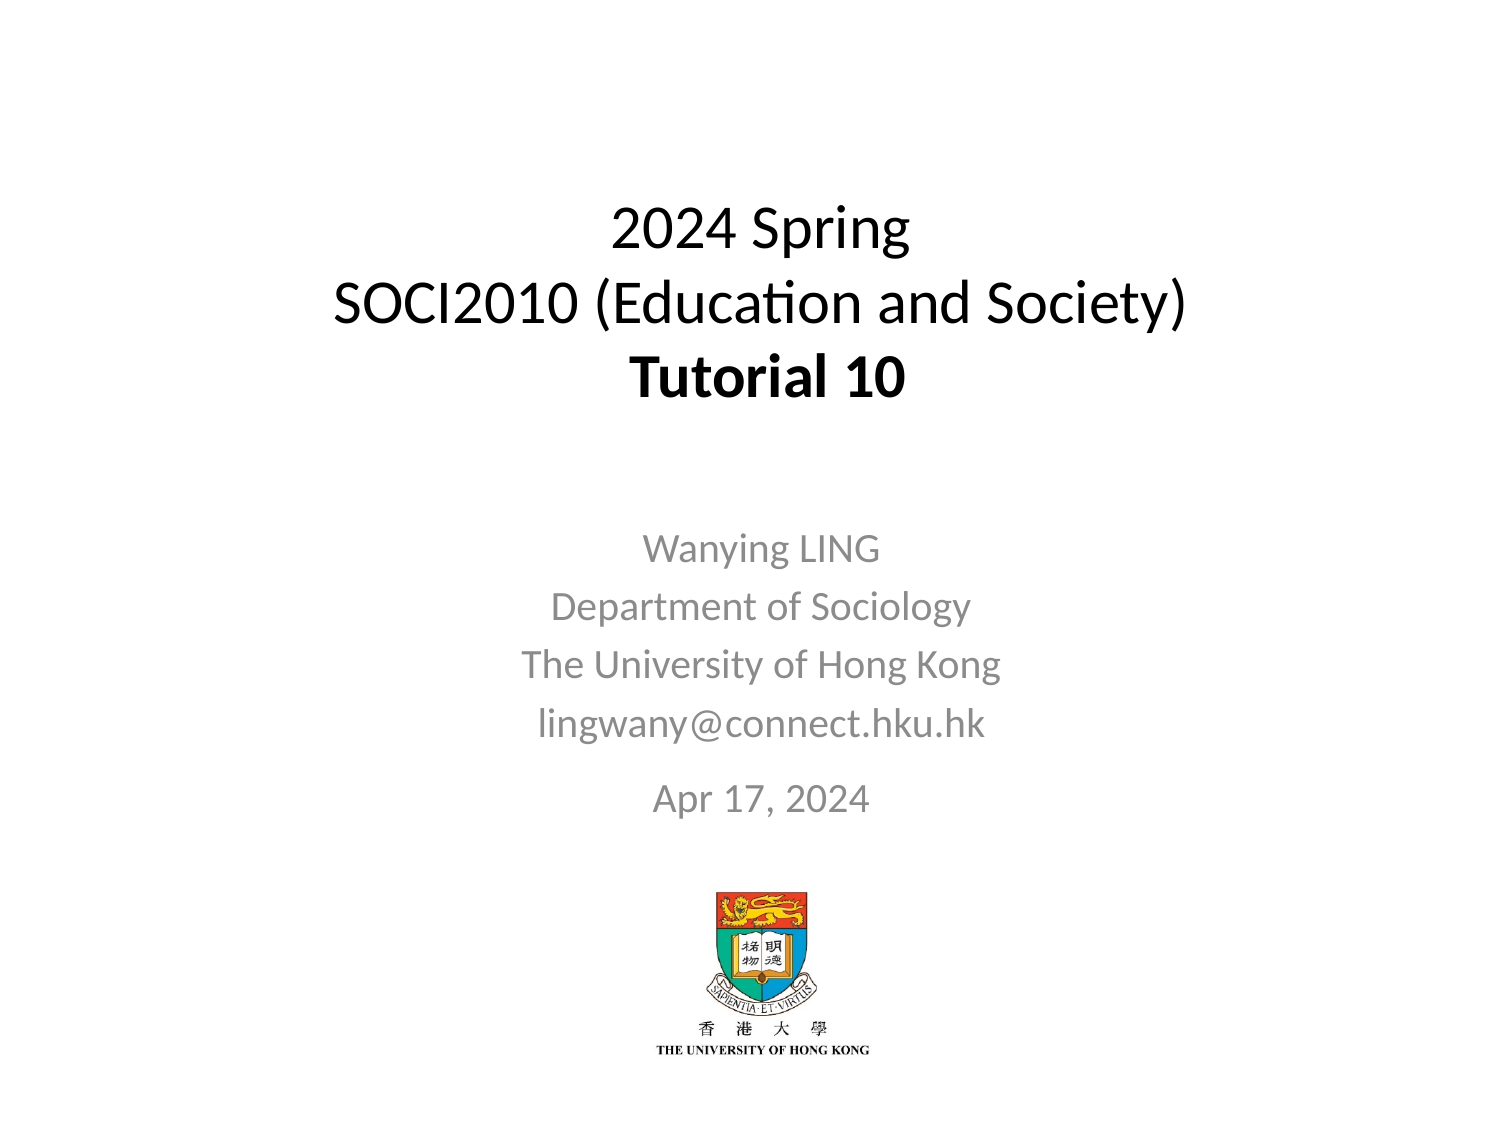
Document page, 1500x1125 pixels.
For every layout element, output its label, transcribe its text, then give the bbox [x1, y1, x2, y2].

title 2024 Spring SOCI2010 (Education and Society) Tutorial 10 [123, 125, 1399, 396]
subtitle Wanying LING Department of Sociology The University of Hong Kong lingwany@connect.hku.hk Apr 17, 2024 [191, 364, 1331, 843]
picture [648, 869, 875, 1096]
